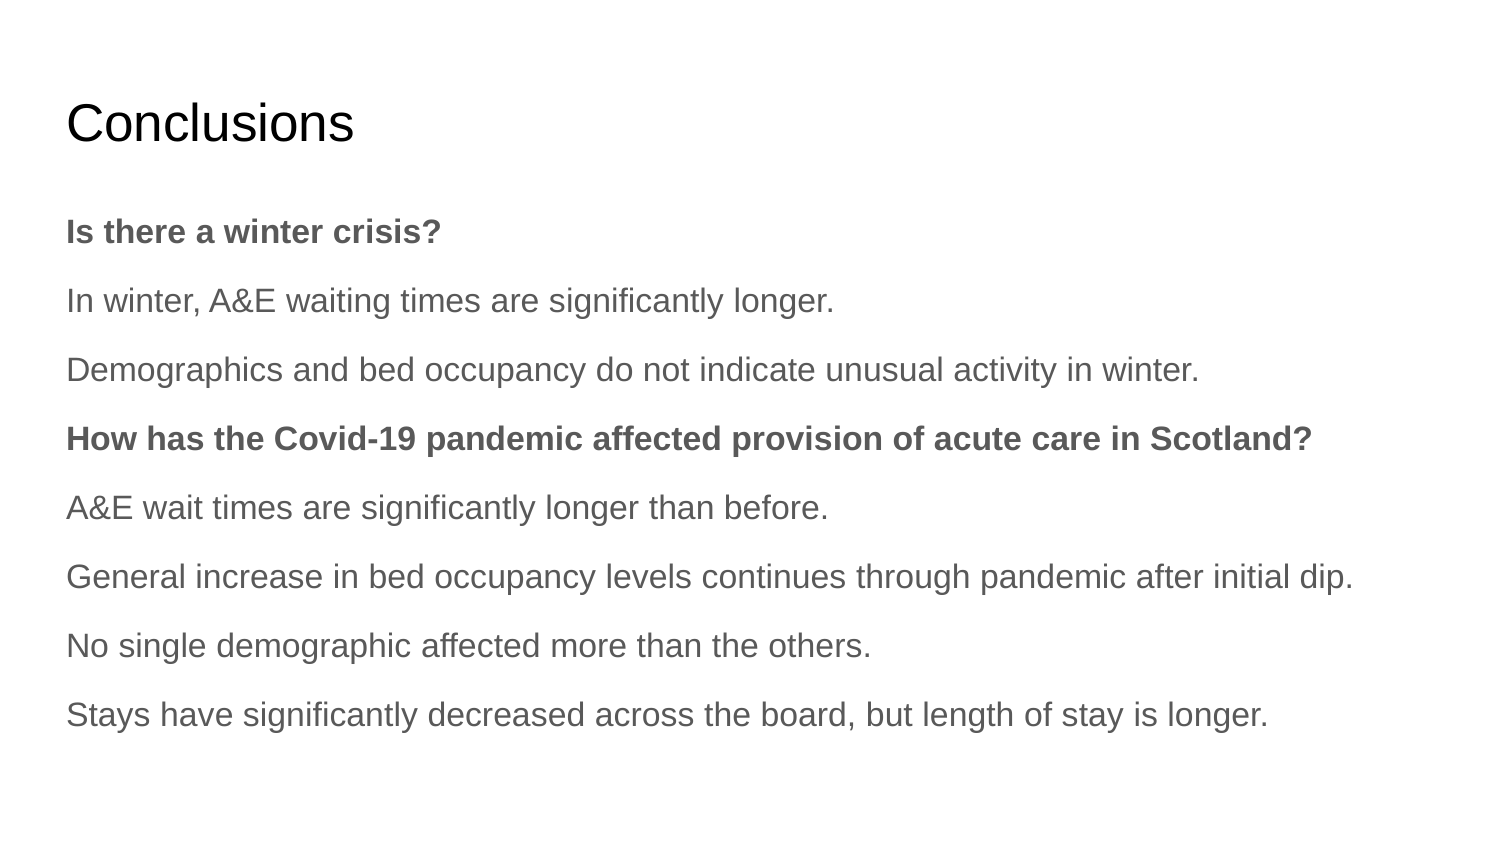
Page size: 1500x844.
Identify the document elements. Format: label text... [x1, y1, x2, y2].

list Is there a winter crisis? In winter, A&E waiting times are significantly longer. Demographics and bed occupancy do not indicate unusual activity in winter. How has the Covid-19 pandemic affected provision of acute care in Scotland? A&E wait times are significantly longer than before. General increase in bed occupancy levels continues through pandemic after initial dip. No single demographic affected more than the others. Stays have significantly decreased across the board, but length of stay is longer. [51, 189, 1492, 750]
title Conclusions [51, 72, 1449, 167]
